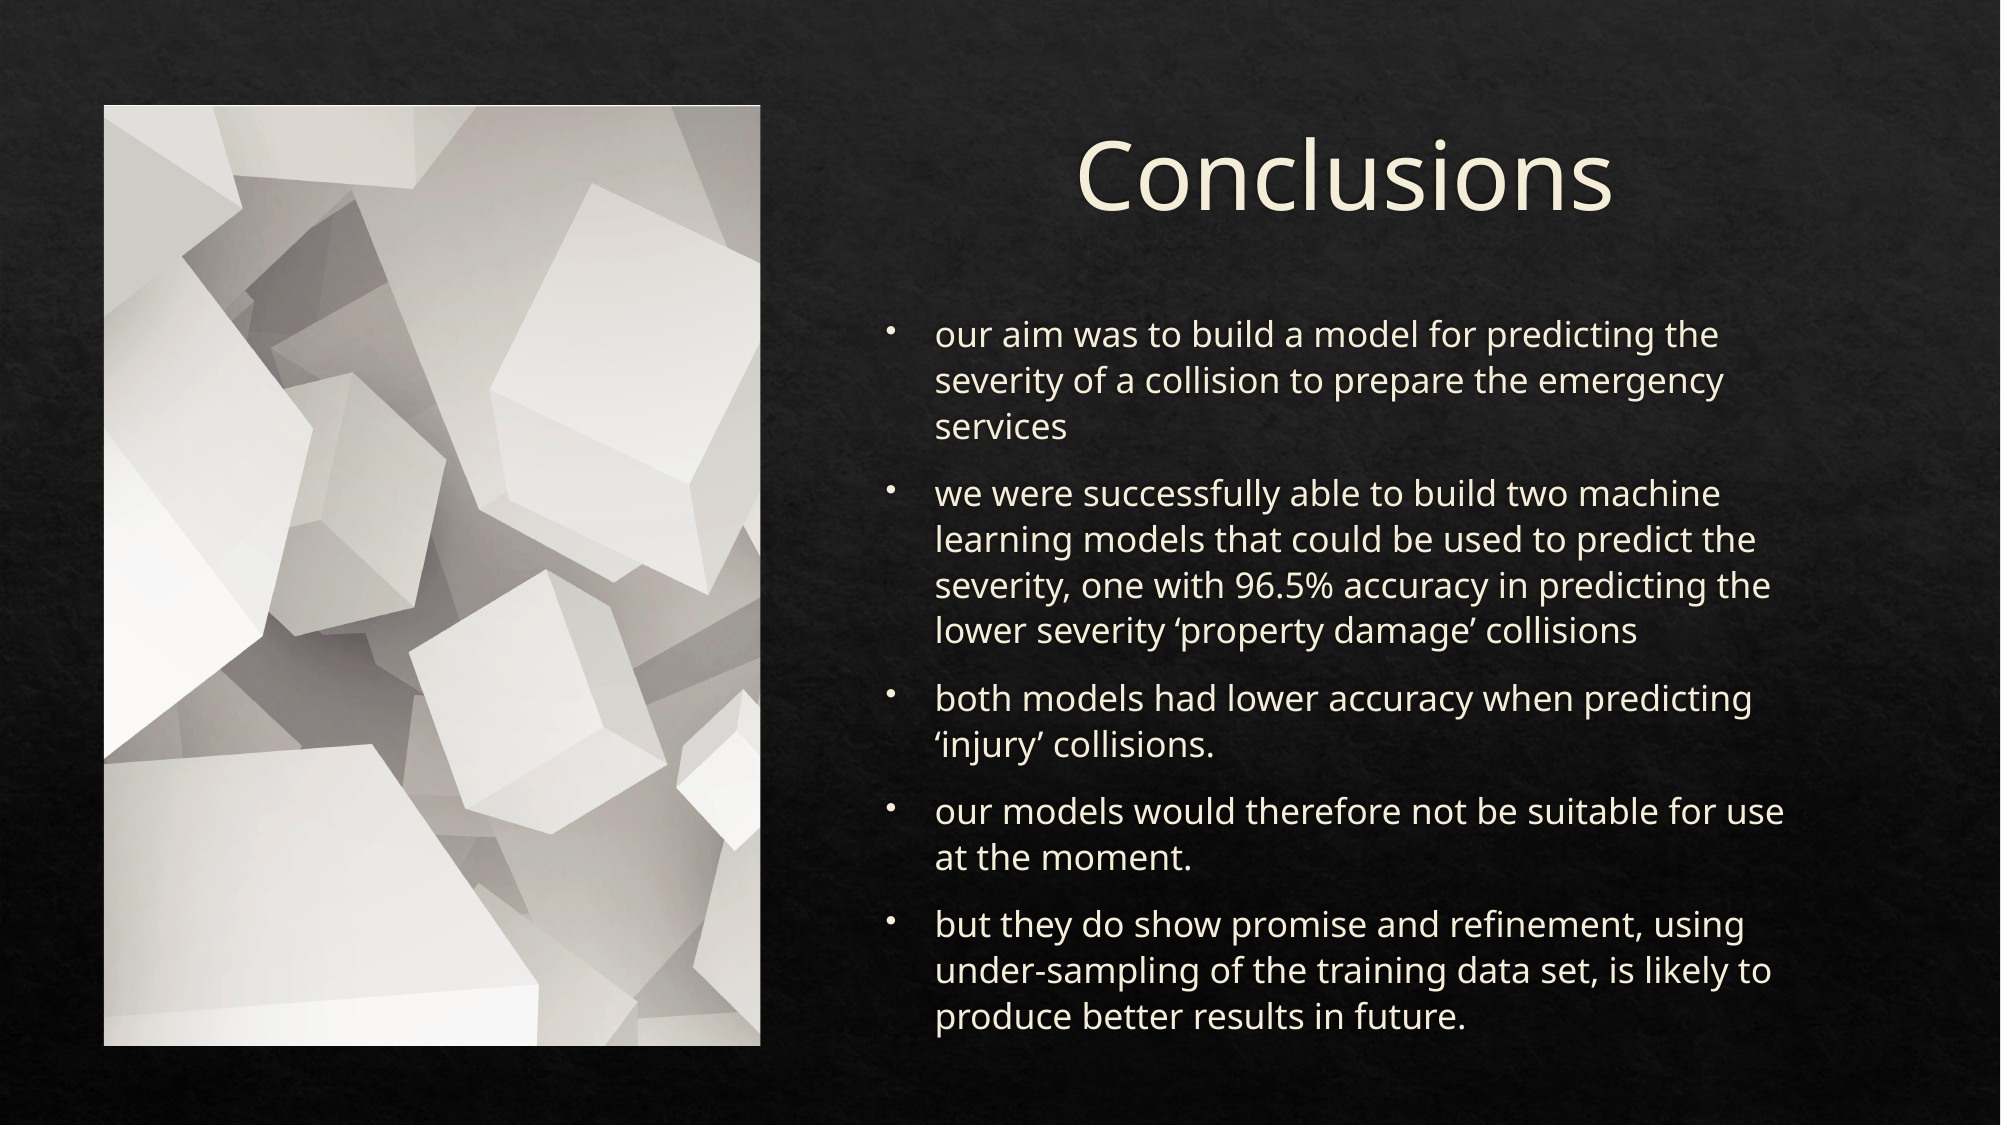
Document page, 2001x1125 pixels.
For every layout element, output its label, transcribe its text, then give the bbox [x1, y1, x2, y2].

list our aim was to build a model for predicting the severity of a collision to prepare the emergency services we were successfully able to build two machine learning models that could be used to predict the severity, one with 96.5% accuracy in predicting the lower severity ‘property damage’ collisions both models had lower accuracy when predicting ‘injury’ collisions. our models would therefore not be suitable for use at the moment. but they do show promise and refinement, using under-sampling of the training data set, is likely to produce better results in future. [866, 299, 1825, 1046]
title Conclusions [866, 99, 1825, 260]
picture [103, 105, 761, 1046]
